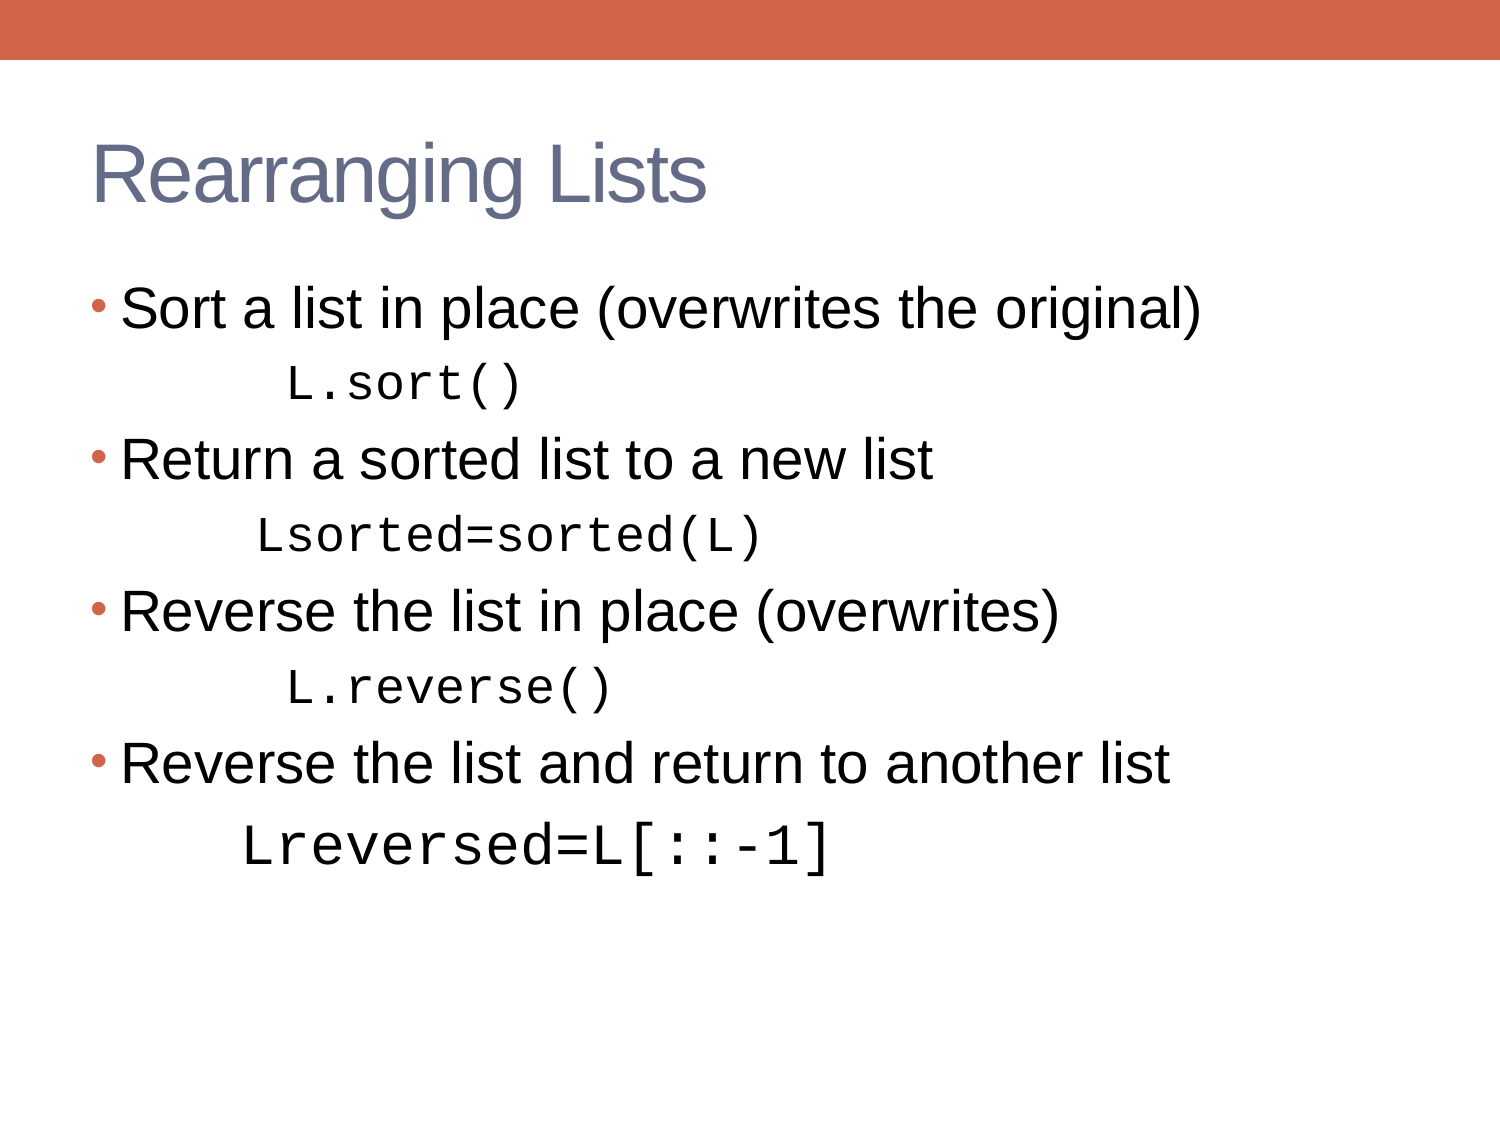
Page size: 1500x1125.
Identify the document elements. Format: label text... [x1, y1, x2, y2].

list Sort a list in place (overwrites the original) L.sort() Return a sorted list to a new list Lsorted=sorted(L) Reverse the list in place (overwrites) L.reverse() Reverse the list and return to another list Lreversed=L[::-1] [75, 262, 1425, 1063]
title Rearranging Lists [75, 87, 1425, 250]
